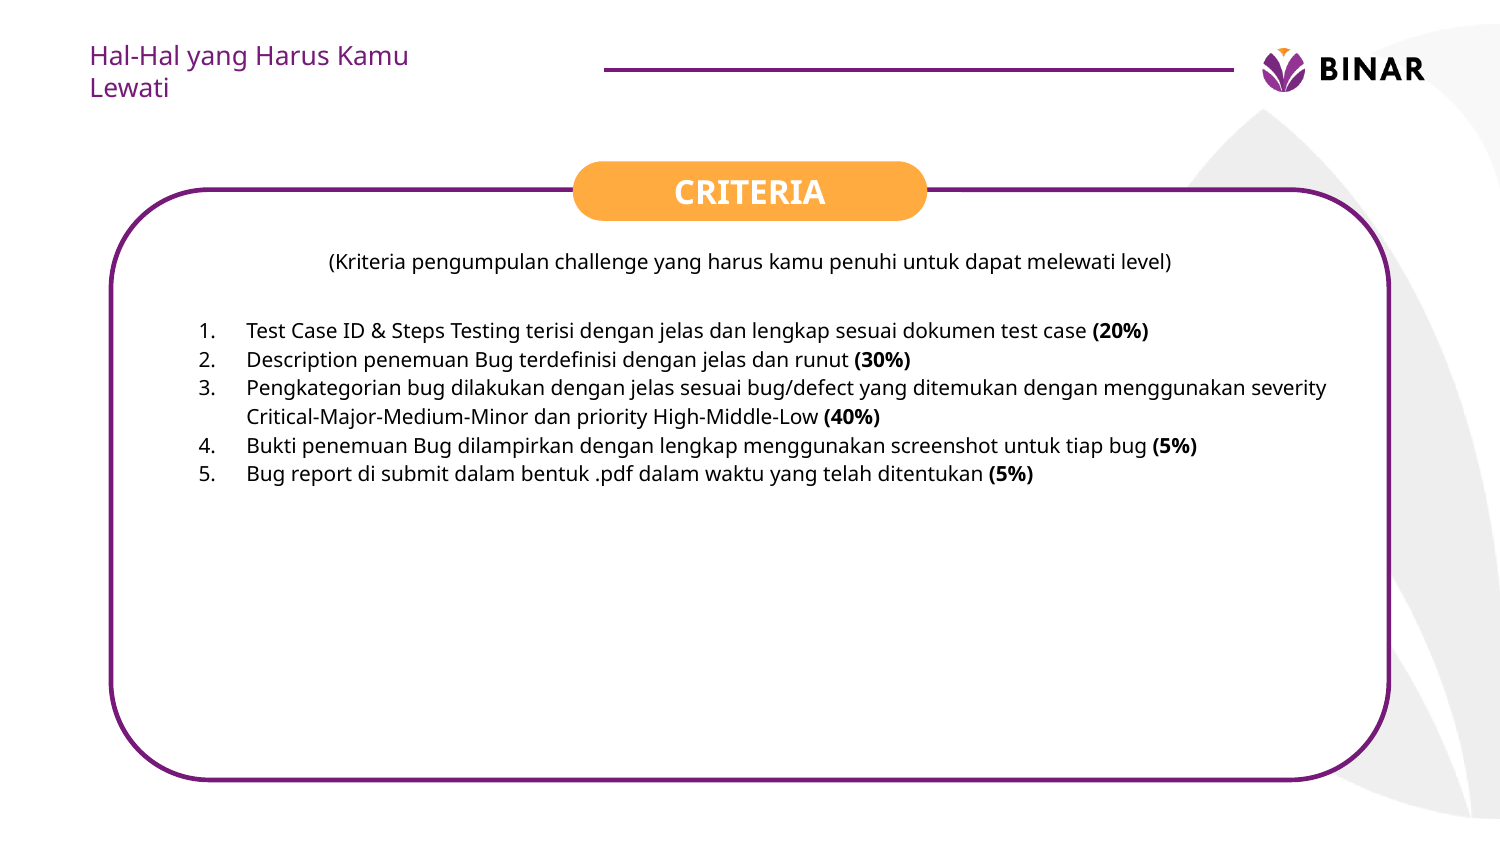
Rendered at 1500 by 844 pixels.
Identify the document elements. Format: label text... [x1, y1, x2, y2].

text_box CRITERIA [572, 161, 928, 221]
text_box [110, 189, 1105, 765]
text_box Test Case ID & Steps Testing terisi dengan jelas dan lengkap sesuai dokumen test case (20%) Description penemuan Bug terdefinisi dengan jelas dan runut (30%) Pengkategorian bug dilakukan dengan jelas sesuai bug/defect yang ditemukan dengan menggunakan severity Critical-Major-Medium-Minor dan priority High-Middle-Low (40%) Bukti penemuan Bug dilampirkan dengan lengkap menggunakan screenshot untuk tiap bug (5%) Bug report di submit dalam bentuk .pdf dalam waktu yang telah ditentukan (5%) [156, 298, 1105, 772]
text_box Hal-Hal yang Harus Kamu Lewati [74, 23, 485, 118]
picture [1110, 24, 1500, 819]
text_box (Kriteria pengumpulan challenge yang harus kamu penuhi untuk dapat melewati level) [240, 229, 1105, 290]
text_box [170, 772, 1105, 780]
